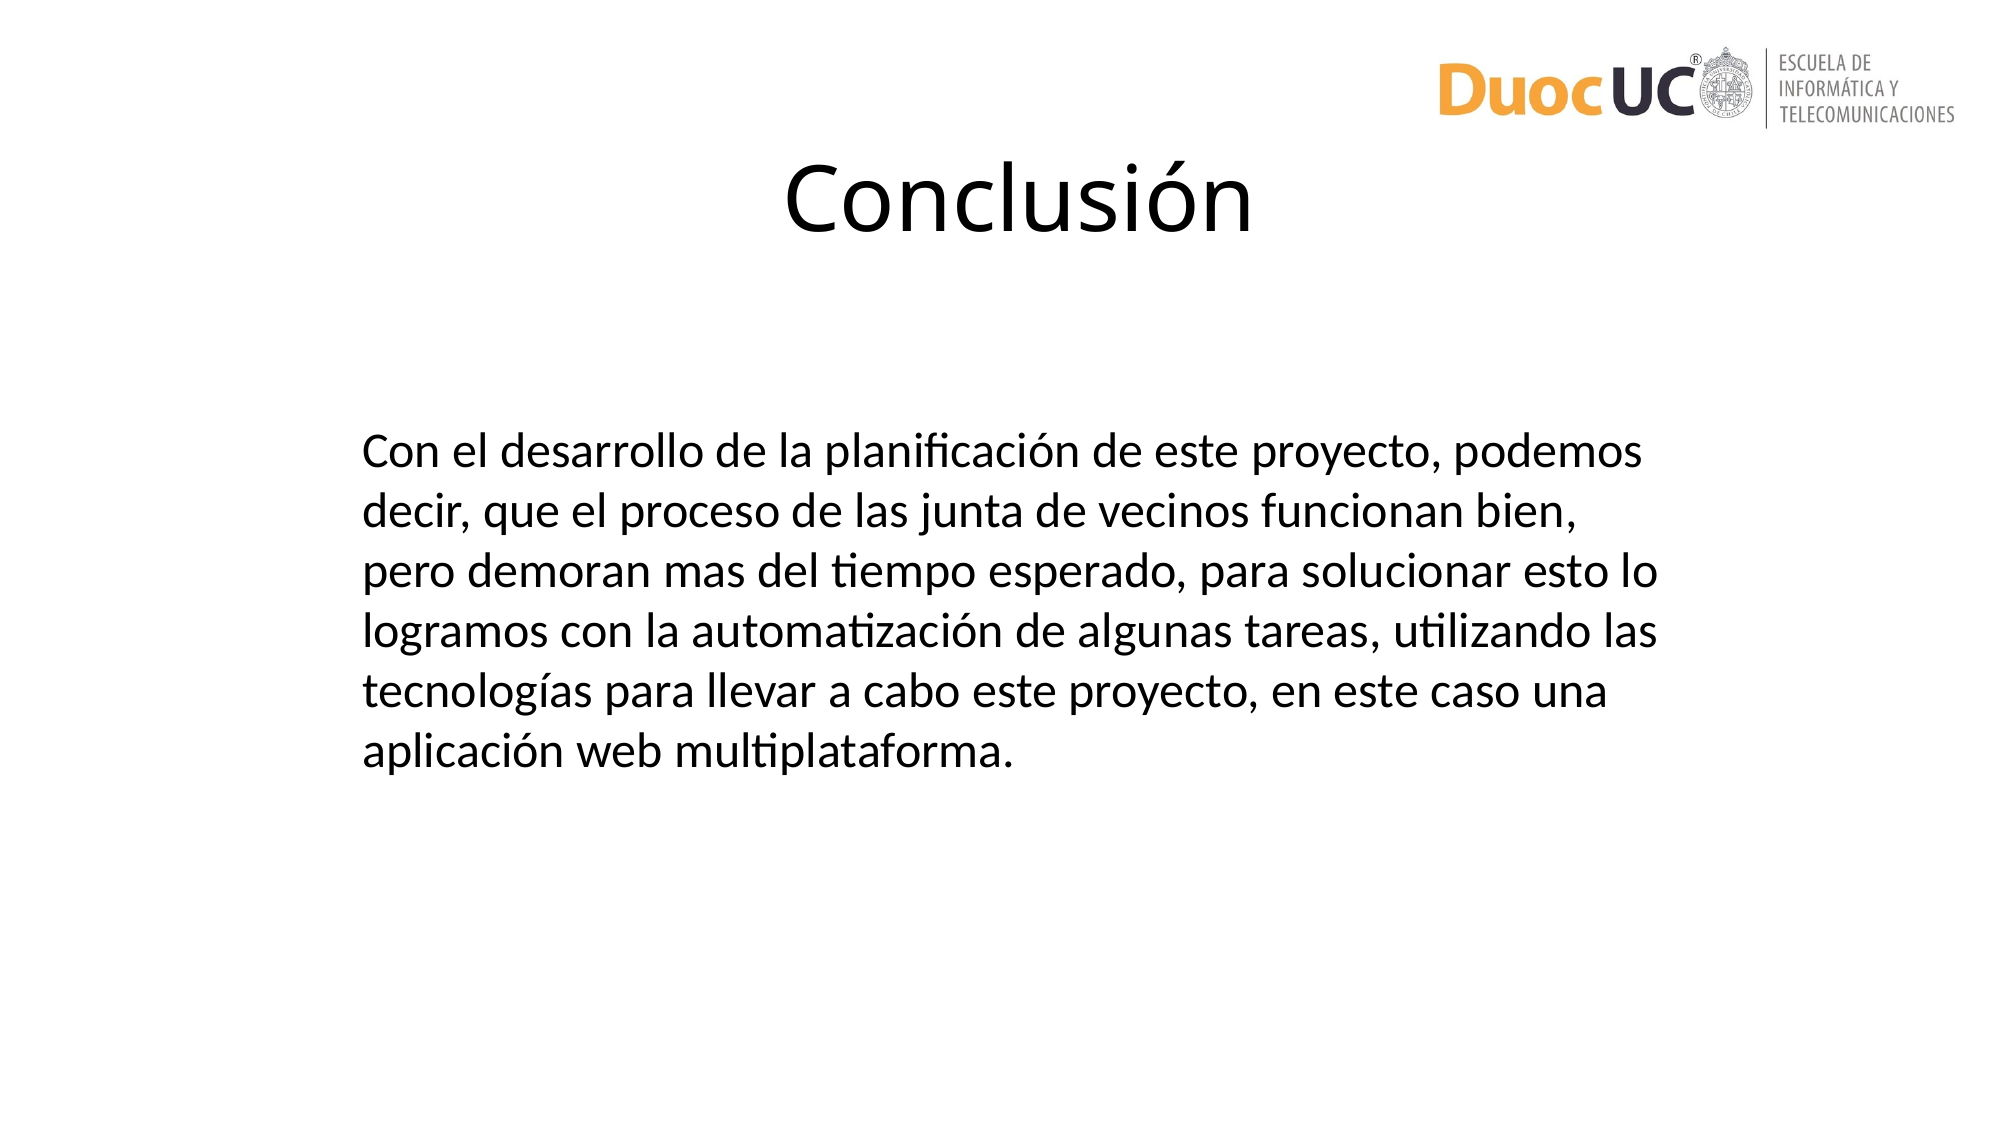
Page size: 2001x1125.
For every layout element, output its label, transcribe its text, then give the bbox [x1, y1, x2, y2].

picture [1438, 33, 1955, 163]
text_box Con el desarrollo de la planificación de este proyecto, podemos decir, que el proceso de las junta de vecinos funcionan bien, pero demoran mas del tiempo esperado, para solucionar esto lo logramos con la automatización de algunas tareas, utilizando las tecnologías para llevar a cabo este proyecto, en este caso una aplicación web multiplataforma. [347, 409, 1692, 785]
title Conclusión [166, 148, 1873, 366]
